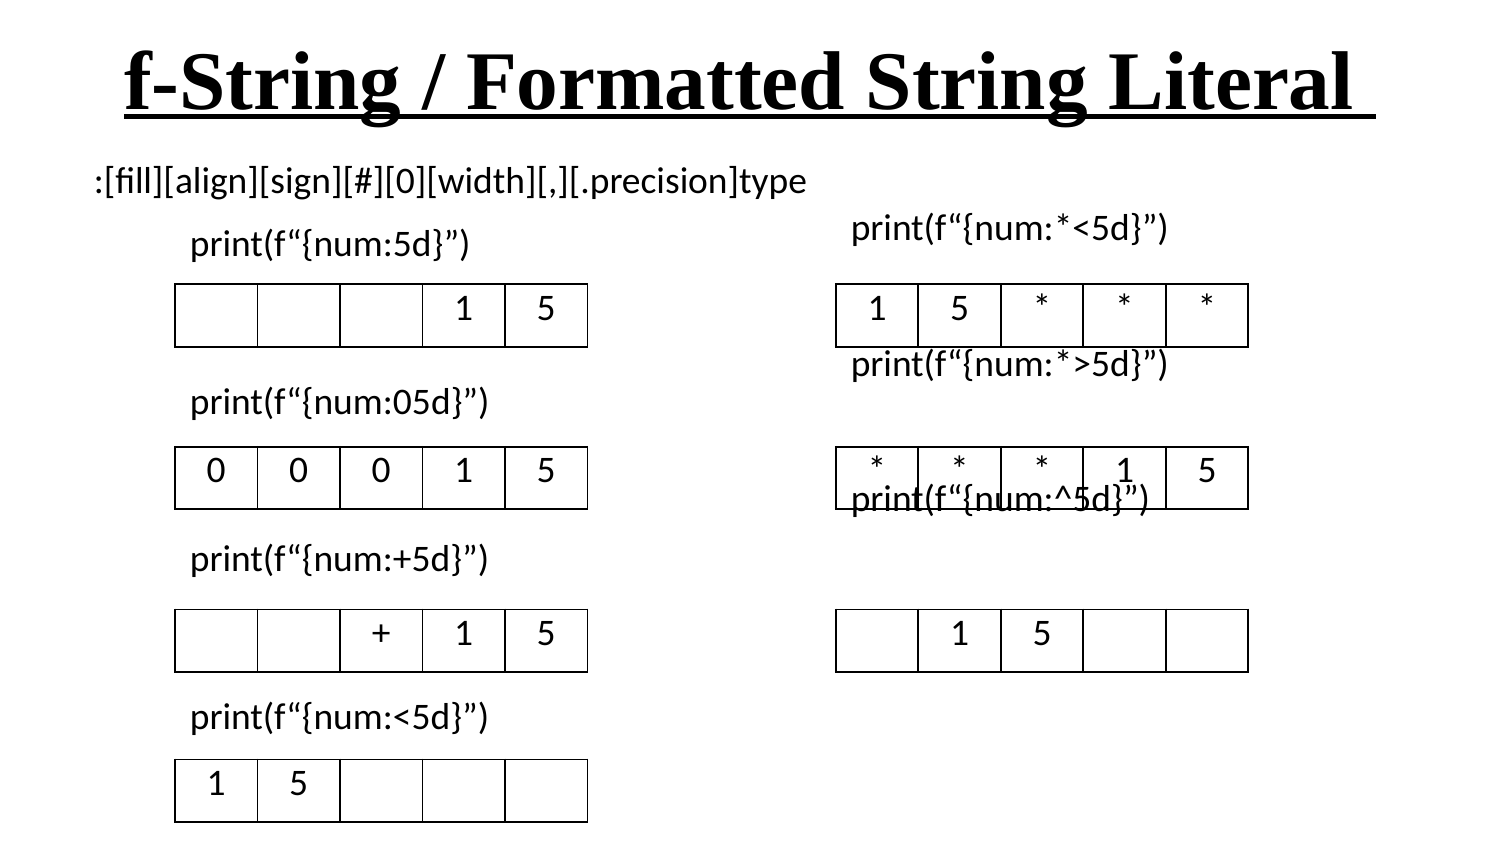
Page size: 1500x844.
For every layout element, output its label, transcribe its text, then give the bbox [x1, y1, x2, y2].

table_header * [1084, 285, 1165, 346]
table_header 1 [423, 610, 504, 671]
text_box print(f“{num:*<5d}”) print(f“{num:*>5d}”) print(f“{num:^5d}”) [835, 159, 1413, 835]
table_header [506, 760, 587, 821]
table_header 1 [176, 760, 257, 821]
table_header [837, 610, 917, 671]
table_header 1 [423, 285, 504, 346]
table_header 5 [506, 610, 587, 671]
table_header [258, 610, 339, 671]
table_header 5 [258, 760, 339, 821]
table_header [1084, 610, 1165, 671]
table_header 1 [837, 285, 917, 346]
table_header 1 [423, 448, 504, 508]
table_header 5 [1002, 610, 1082, 671]
table_header * [919, 448, 1000, 508]
table_header * [837, 448, 917, 508]
list print(f“{num:5d}”) print(f“{num:05d}”) print(f“{num:+5d}”) print(f“{num:<5d}”) [174, 209, 750, 835]
table_header [176, 285, 257, 346]
table_header * [1002, 285, 1082, 346]
table_header 5 [506, 448, 587, 508]
table_header 5 [1167, 448, 1247, 508]
table_header [341, 285, 422, 346]
table_header * [1167, 285, 1247, 346]
table_header [341, 760, 422, 821]
table_header + [341, 610, 422, 671]
table_header 0 [341, 448, 422, 508]
title f-String / Formatted String Literal [75, 6, 1425, 147]
table_header [423, 760, 504, 821]
table_header [1167, 610, 1247, 671]
table_header 5 [919, 285, 1000, 346]
text_box :[fill][align][sign][#][0][width][,][.precision]type [78, 148, 823, 209]
table_header [176, 610, 257, 671]
table_header 1 [919, 610, 1000, 671]
table_header 0 [258, 448, 339, 508]
table_header * [1002, 448, 1082, 508]
table_header 1 [1084, 448, 1165, 508]
table_header 0 [176, 448, 257, 508]
table_header 5 [506, 285, 587, 346]
table_header [258, 285, 339, 346]
